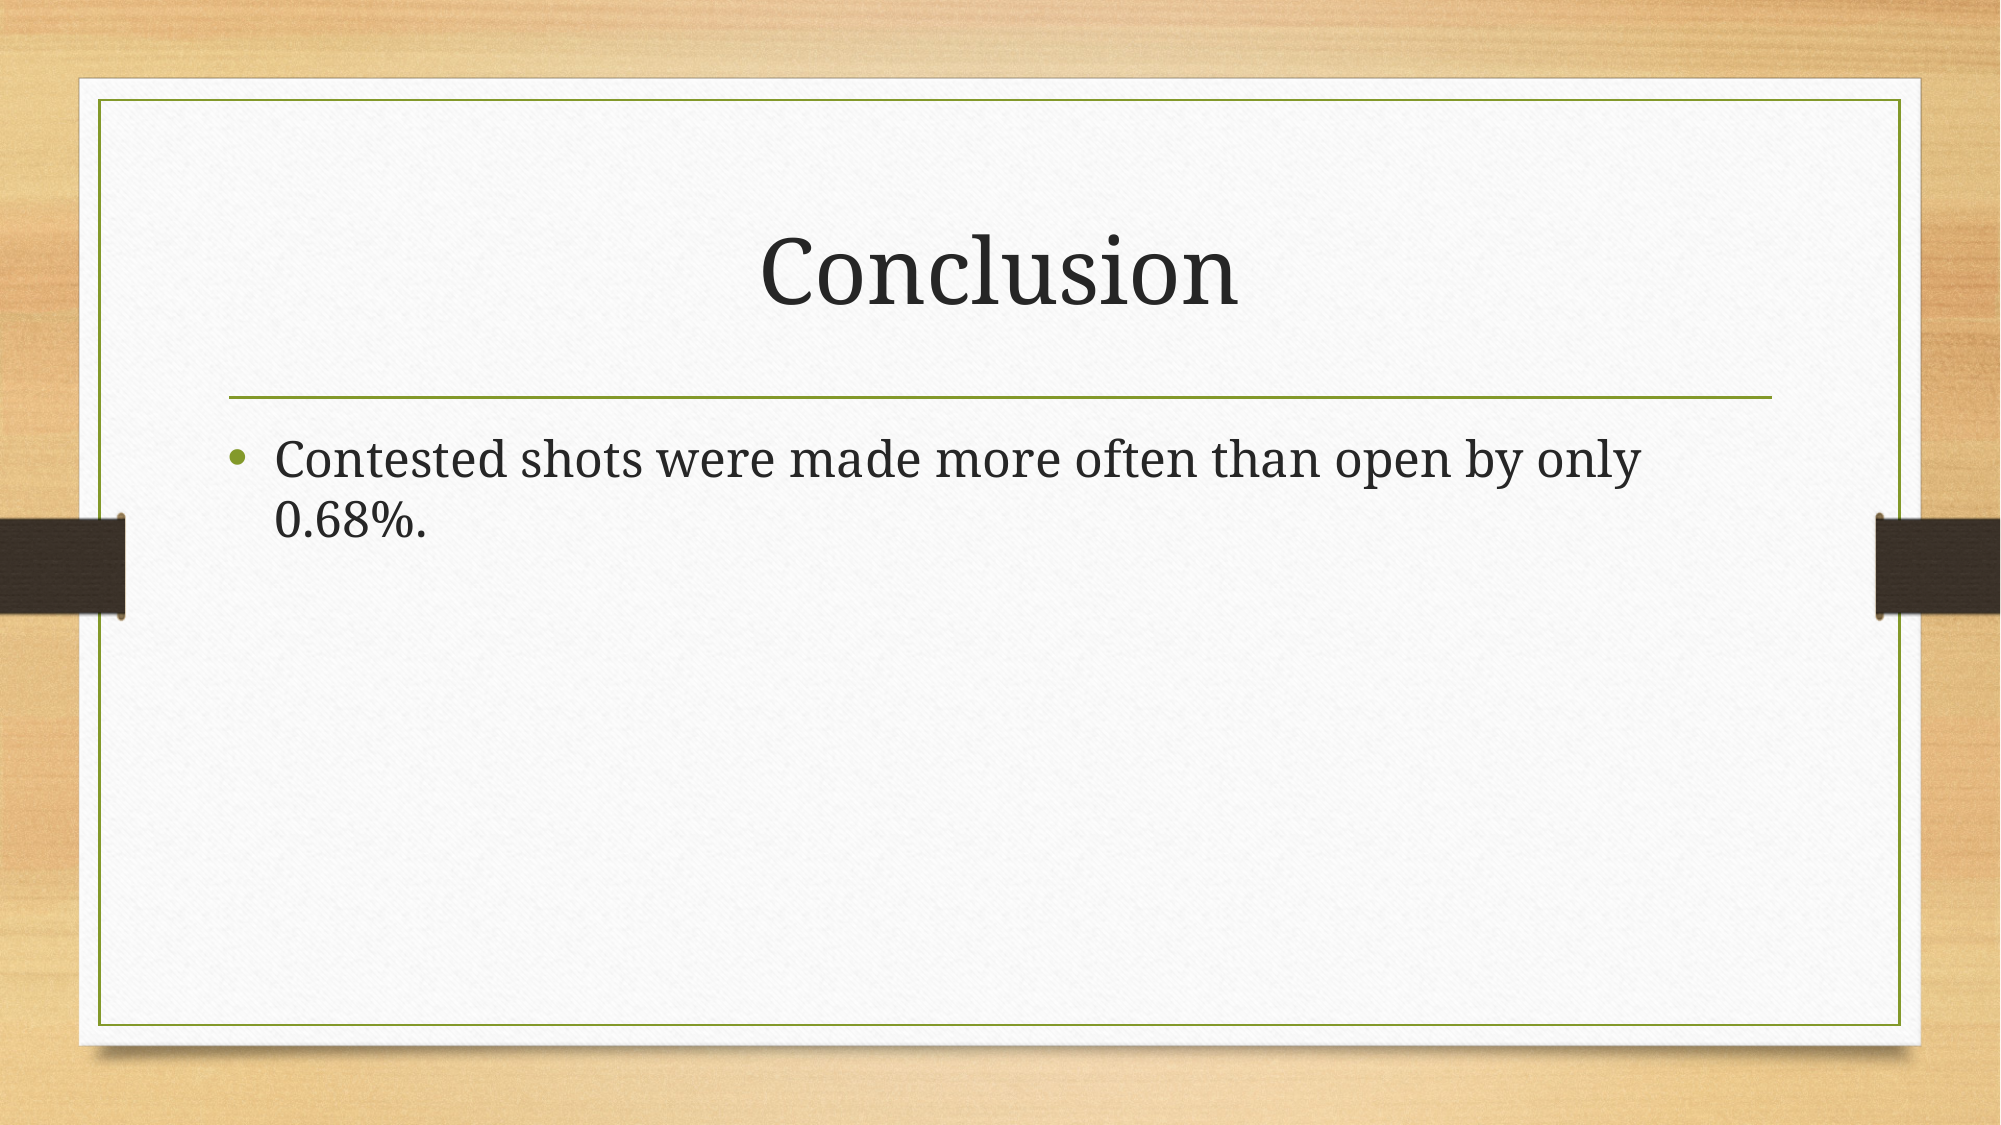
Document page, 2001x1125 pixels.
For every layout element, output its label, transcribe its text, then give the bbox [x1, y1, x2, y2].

title Conclusion [212, 161, 1788, 375]
picture [0, 0, 2001, 1125]
list Contested shots were made more often than open by only 0.68%. [212, 419, 1788, 964]
